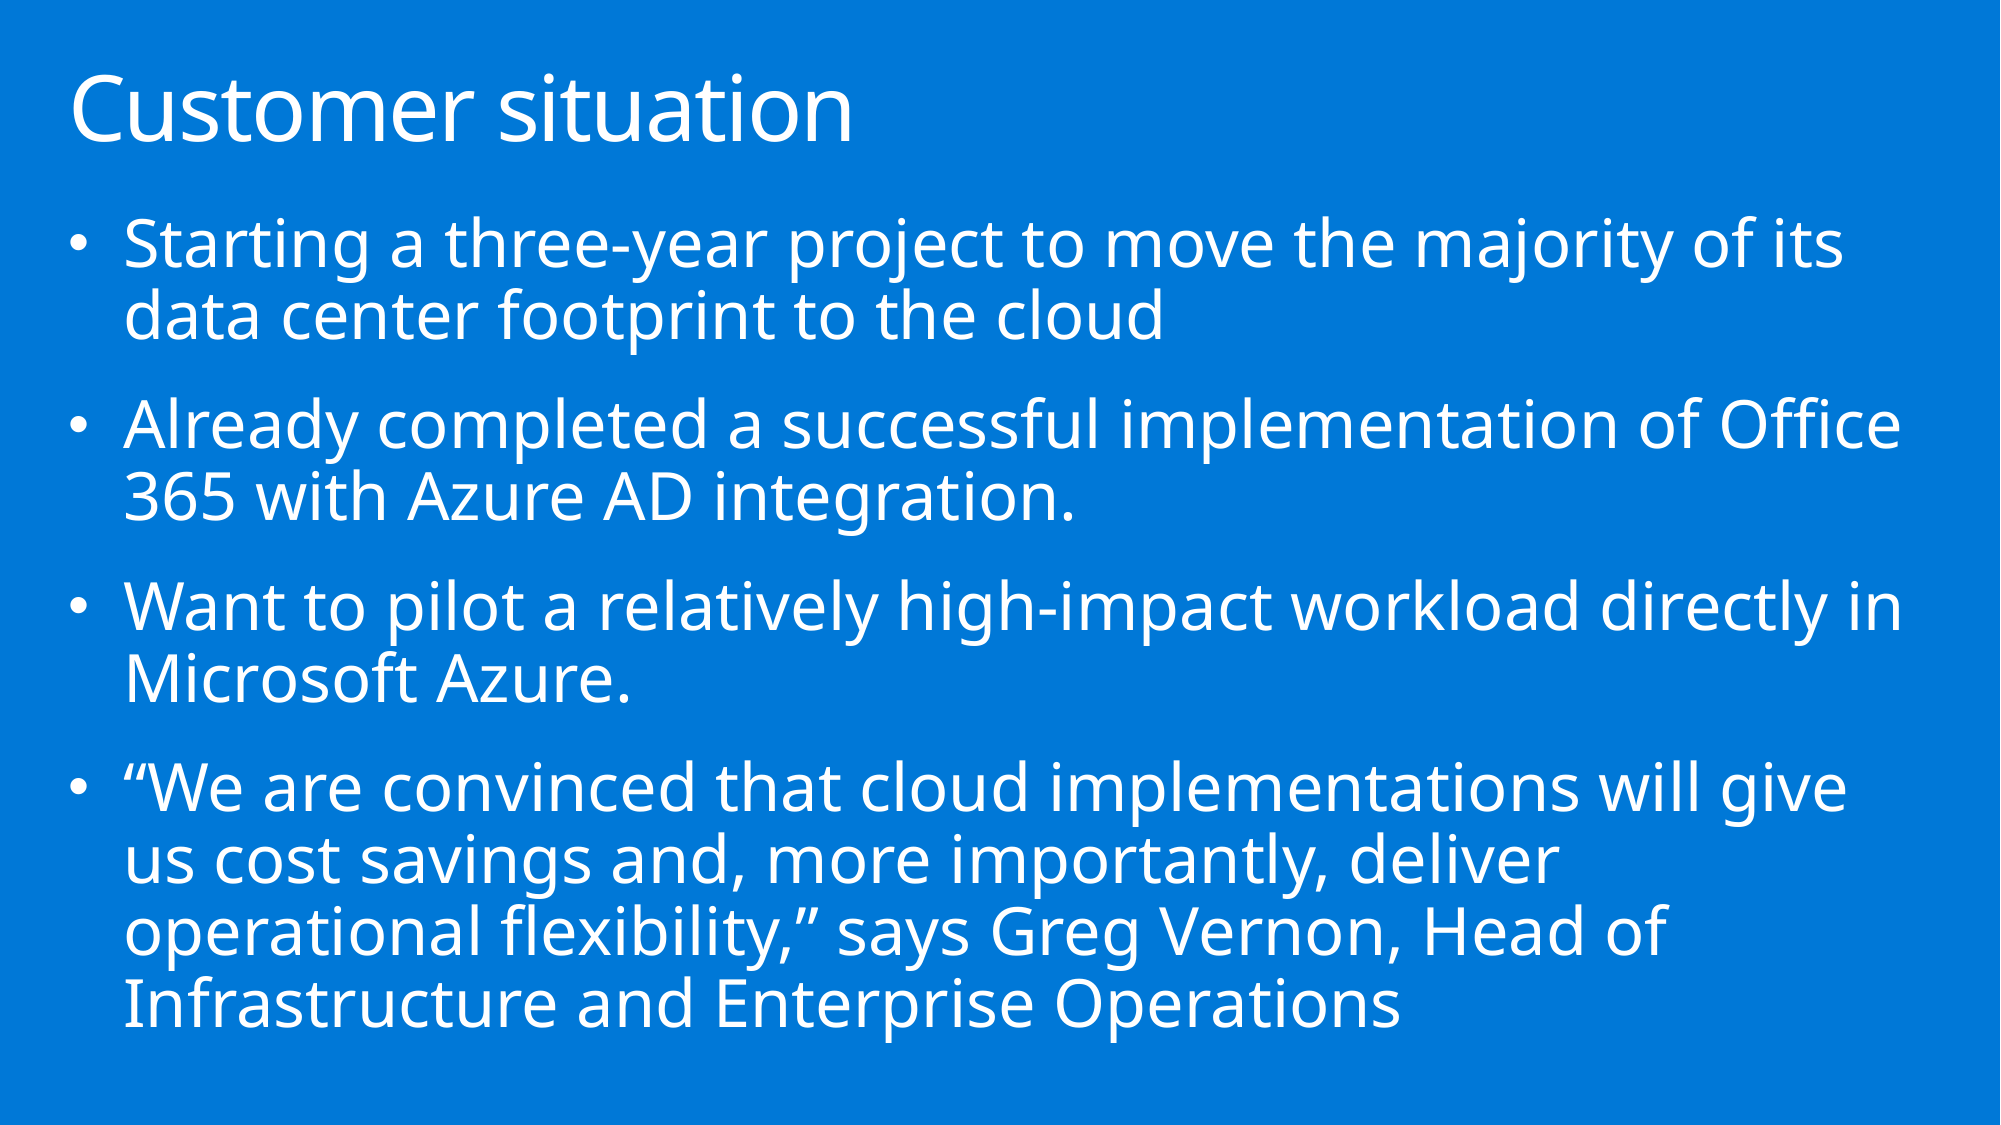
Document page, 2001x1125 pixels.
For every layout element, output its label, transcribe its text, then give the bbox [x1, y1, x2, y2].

title Customer situation [44, 47, 1957, 196]
list Starting a three-year project to move the majority of its data center footprint to the cloud Already completed a successful implementation of Office 365 with Azure AD integration. Want to pilot a relatively high-impact workload directly in Microsoft Azure. “We are convinced that cloud implementations will give us cost savings and, more importantly, deliver operational flexibility,” says Greg Vernon, Head of Infrastructure and Enterprise Operations [44, 195, 1956, 1125]
